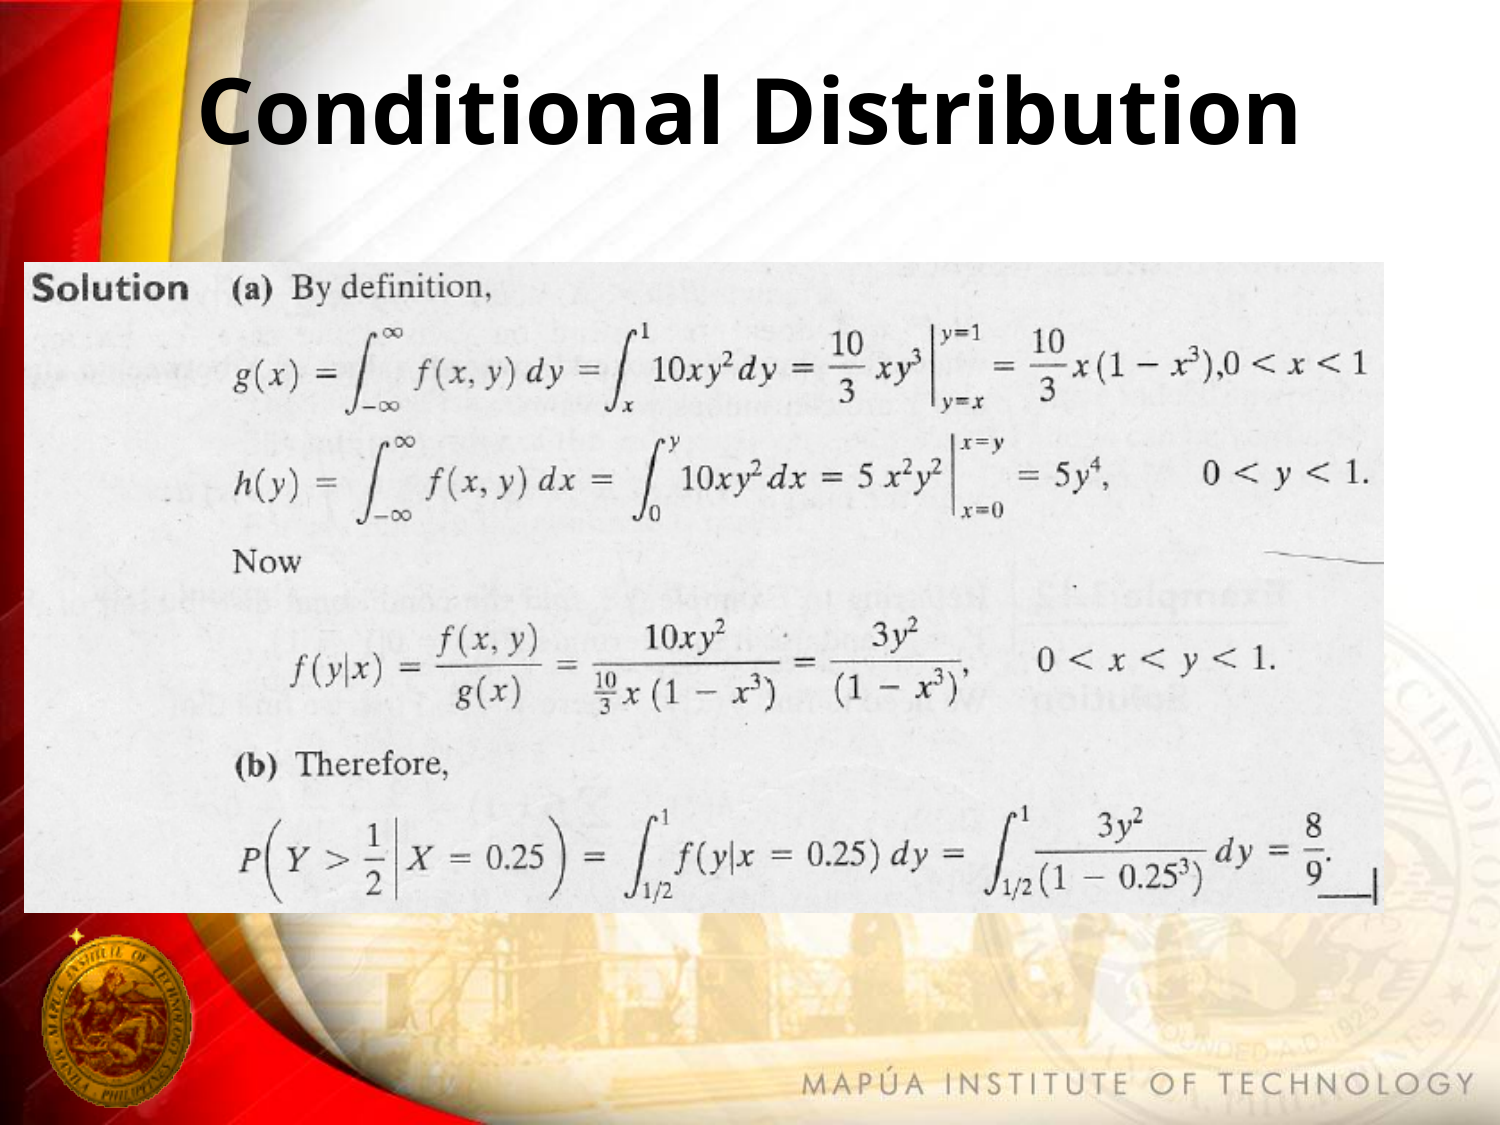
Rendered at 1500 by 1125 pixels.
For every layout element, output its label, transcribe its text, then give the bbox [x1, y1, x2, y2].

picture [0, 0, 1500, 1125]
title Conditional Distribution [75, 45, 1425, 233]
